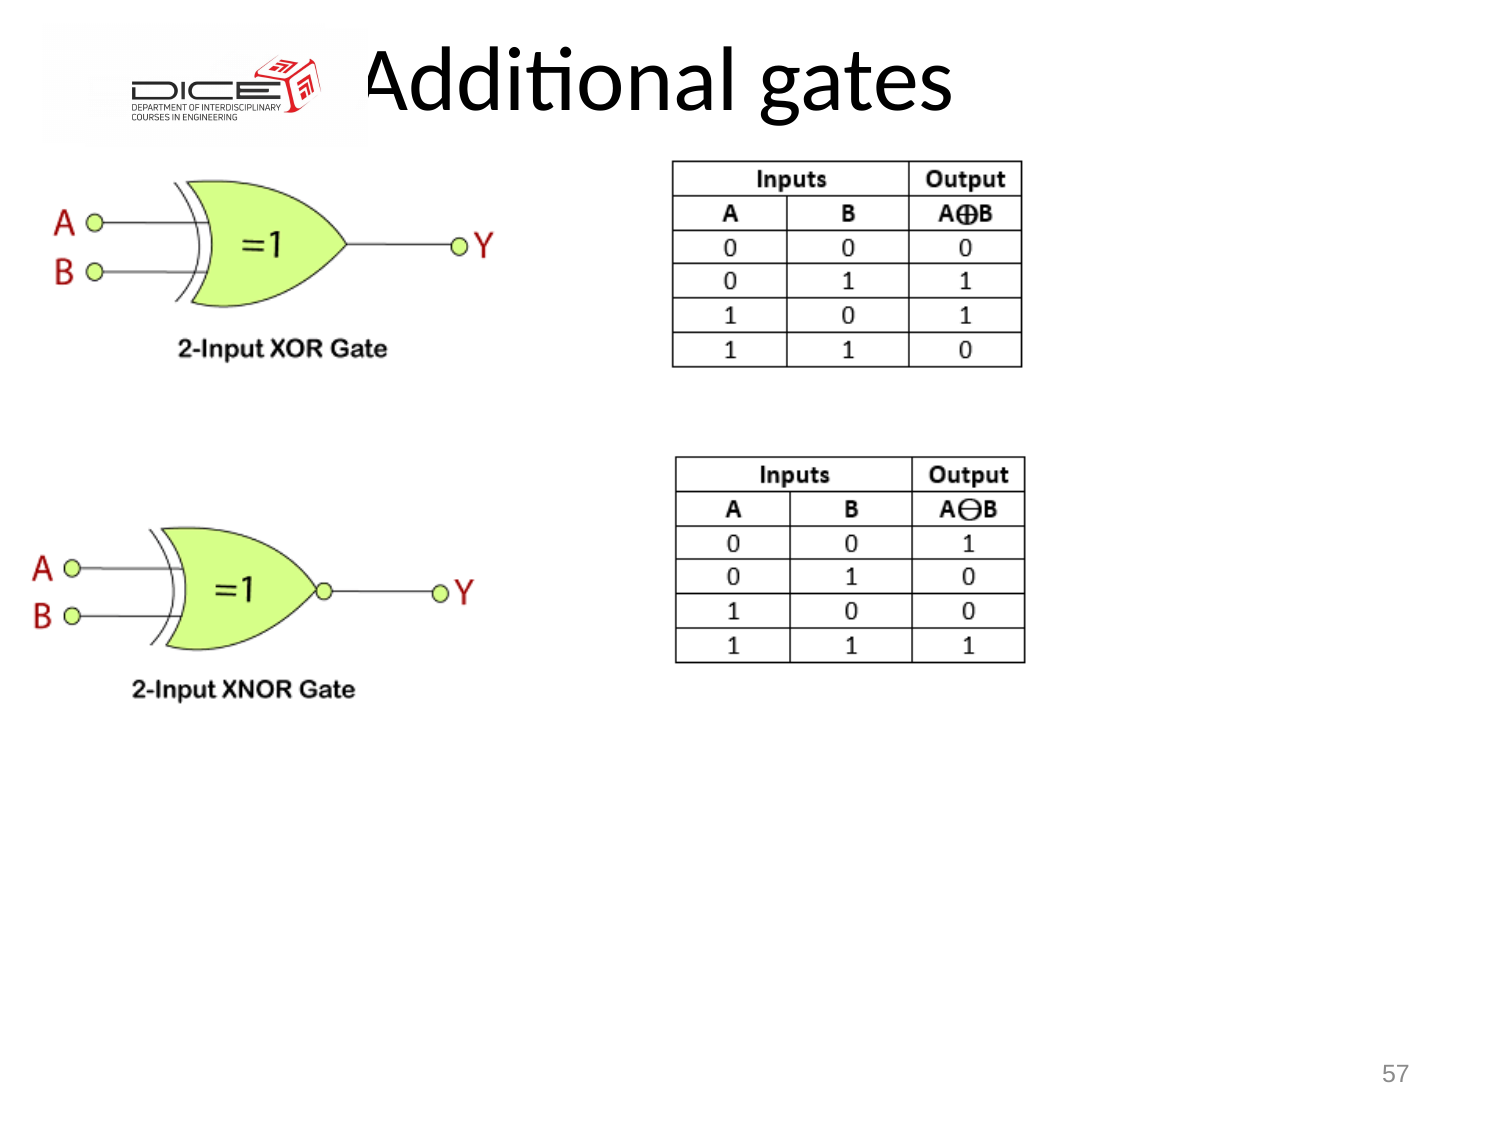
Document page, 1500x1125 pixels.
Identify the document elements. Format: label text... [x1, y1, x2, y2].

title Additional gates [134, 4, 1198, 143]
picture [17, 506, 487, 725]
picture [42, 164, 512, 382]
picture [665, 444, 1032, 674]
slide_number 57 [1074, 1042, 1425, 1103]
picture [42, 23, 368, 148]
picture [665, 153, 1032, 382]
